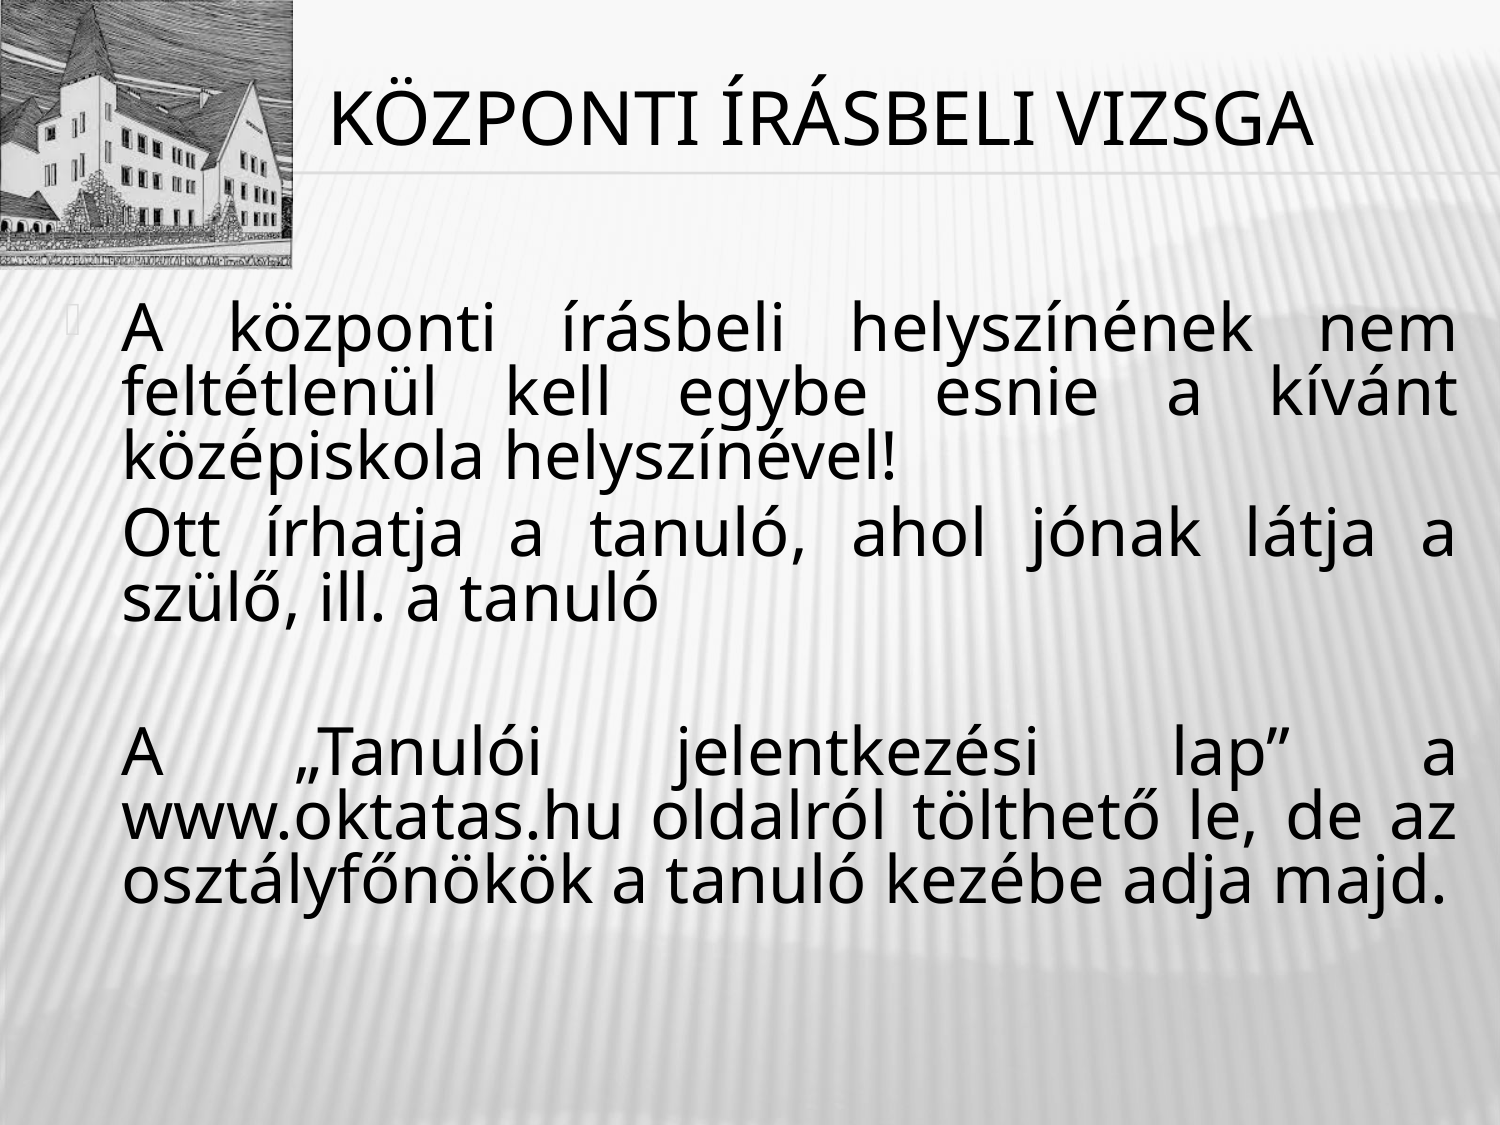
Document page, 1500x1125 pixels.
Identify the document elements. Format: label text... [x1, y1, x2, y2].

title Központi írásbeli vizsgA [312, 19, 1475, 213]
picture [0, 0, 293, 271]
list A központi írásbeli helyszínének nem feltétlenül kell egybe esnie a kívánt középiskola helyszínével! Ott írhatja a tanuló, ahol jónak látja a szülő, ill. a tanuló A „Tanulói jelentkezési lap” a www.oktatas.hu oldalról tölthető le, de az osztályfőnökök a tanuló kezébe adja majd. [50, 292, 1475, 1090]
